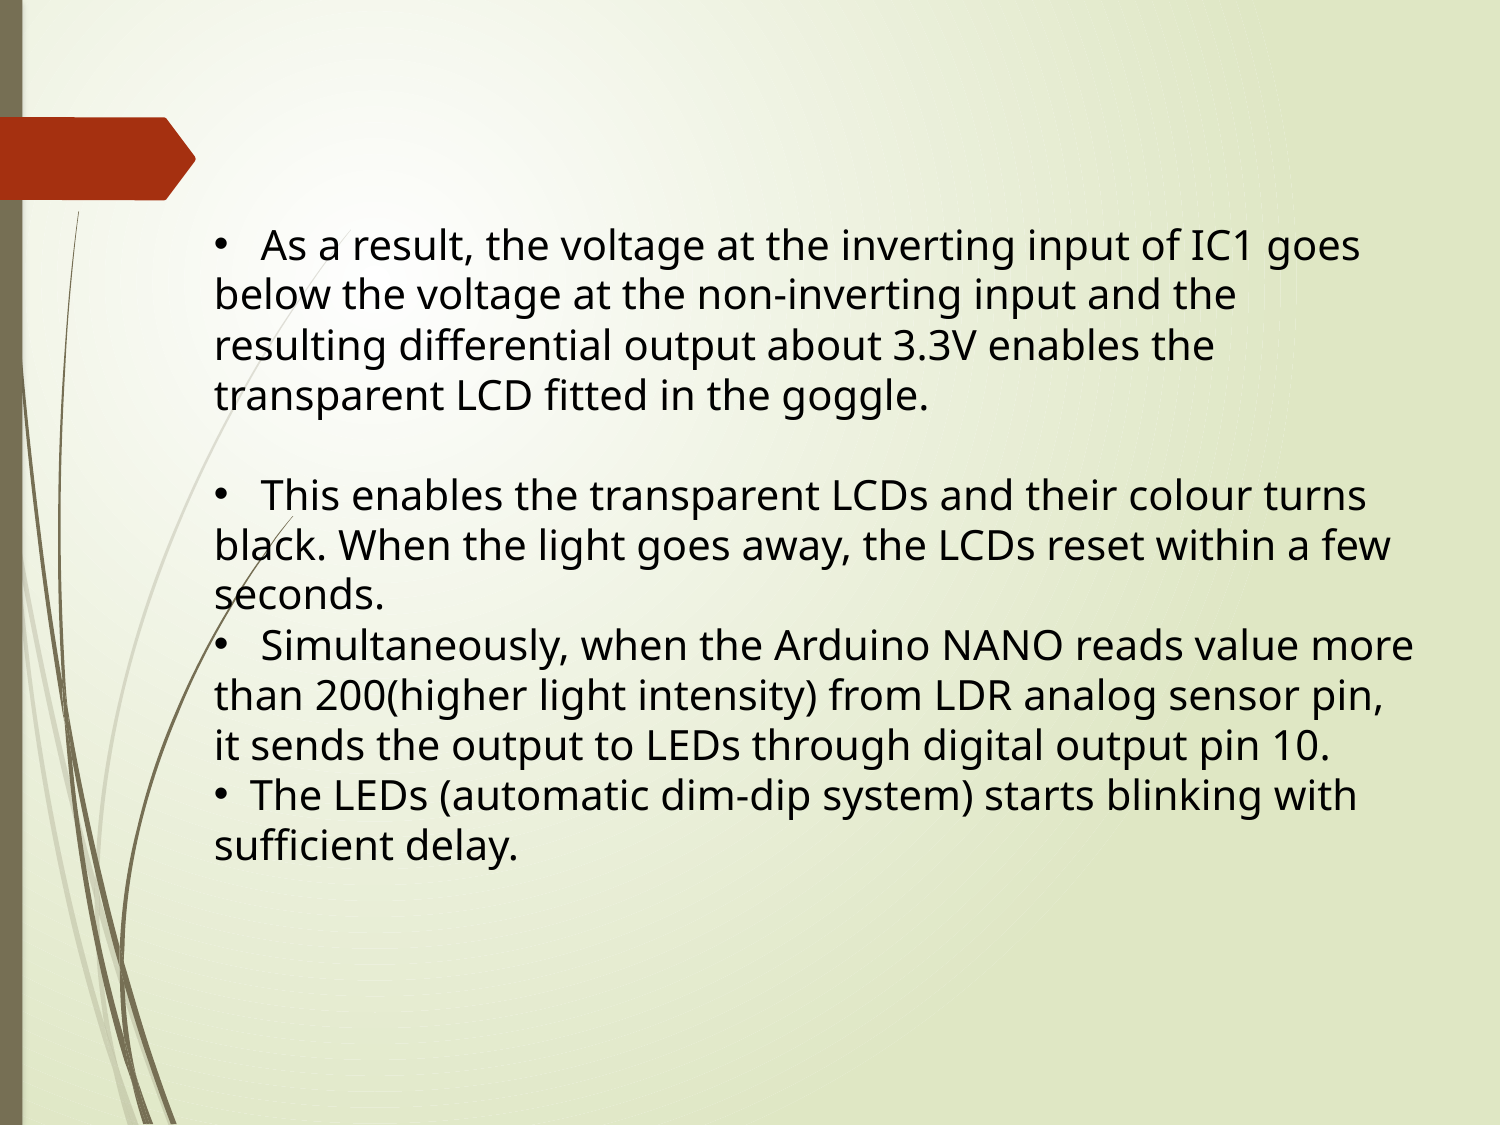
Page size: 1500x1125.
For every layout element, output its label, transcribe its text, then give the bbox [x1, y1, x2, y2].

text_box As a result, the voltage at the inverting input of IC1 goes below the voltage at the non-inverting input and the resulting differential output about 3.3V enables the transparent LCD fitted in the goggle. This enables the transparent LCDs and their colour turns black. When the light goes away, the LCDs reset within a few seconds. Simultaneously, when the Arduino NANO reads value more than 200(higher light intensity) from LDR analog sensor pin, it sends the output to LEDs through digital output pin 10. The LEDs (automatic dim-dip system) starts blinking with sufficient delay. [199, 210, 1430, 926]
text_box [304, 328, 344, 388]
